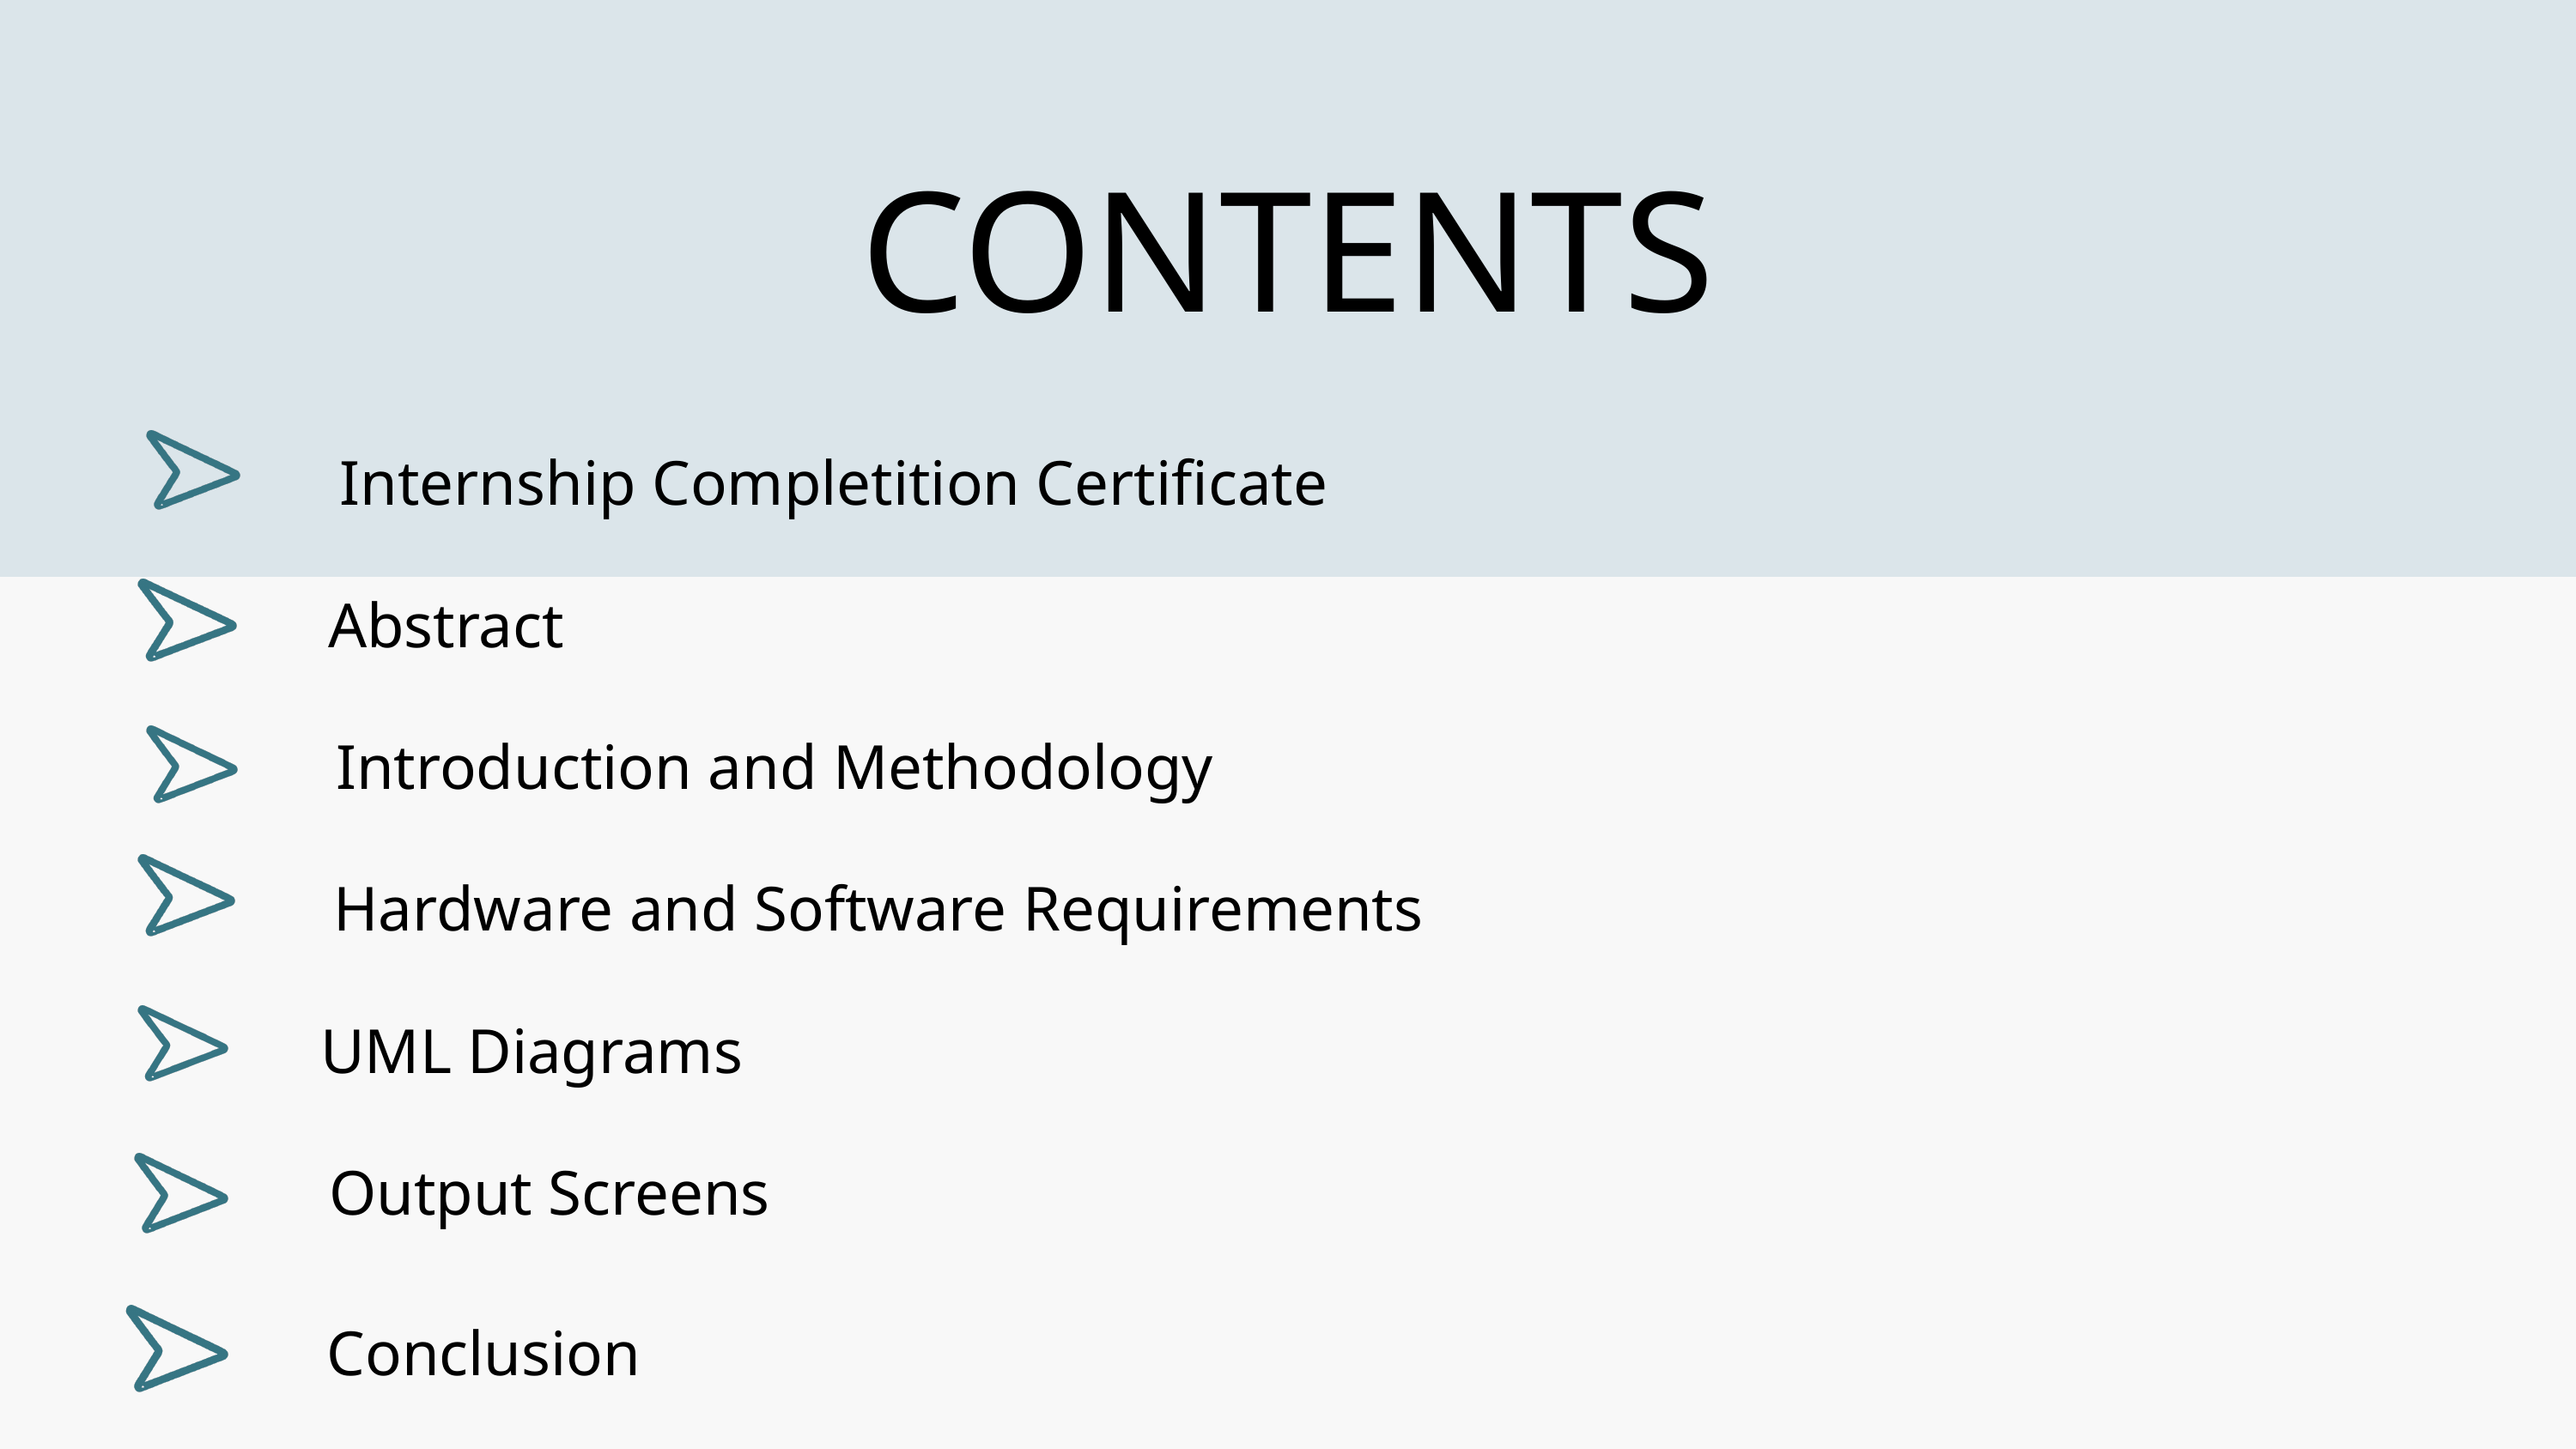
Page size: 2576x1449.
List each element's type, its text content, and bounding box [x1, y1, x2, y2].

text_box [131, 1151, 229, 1234]
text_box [0, 0, 2576, 578]
text_box Hardware and Software Requirements [319, 858, 1438, 943]
text_box [136, 1003, 229, 1082]
text_box Output Screens [319, 1142, 781, 1228]
text_box [136, 852, 236, 937]
text_box [144, 724, 239, 804]
text_box Conclusion [319, 1302, 648, 1388]
text_box UML Diagrams [319, 1000, 744, 1086]
text_box [136, 587, 238, 663]
text_box Introduction and Methodology [319, 716, 1230, 802]
text_box Abstract [319, 587, 573, 660]
text_box [124, 1303, 229, 1393]
